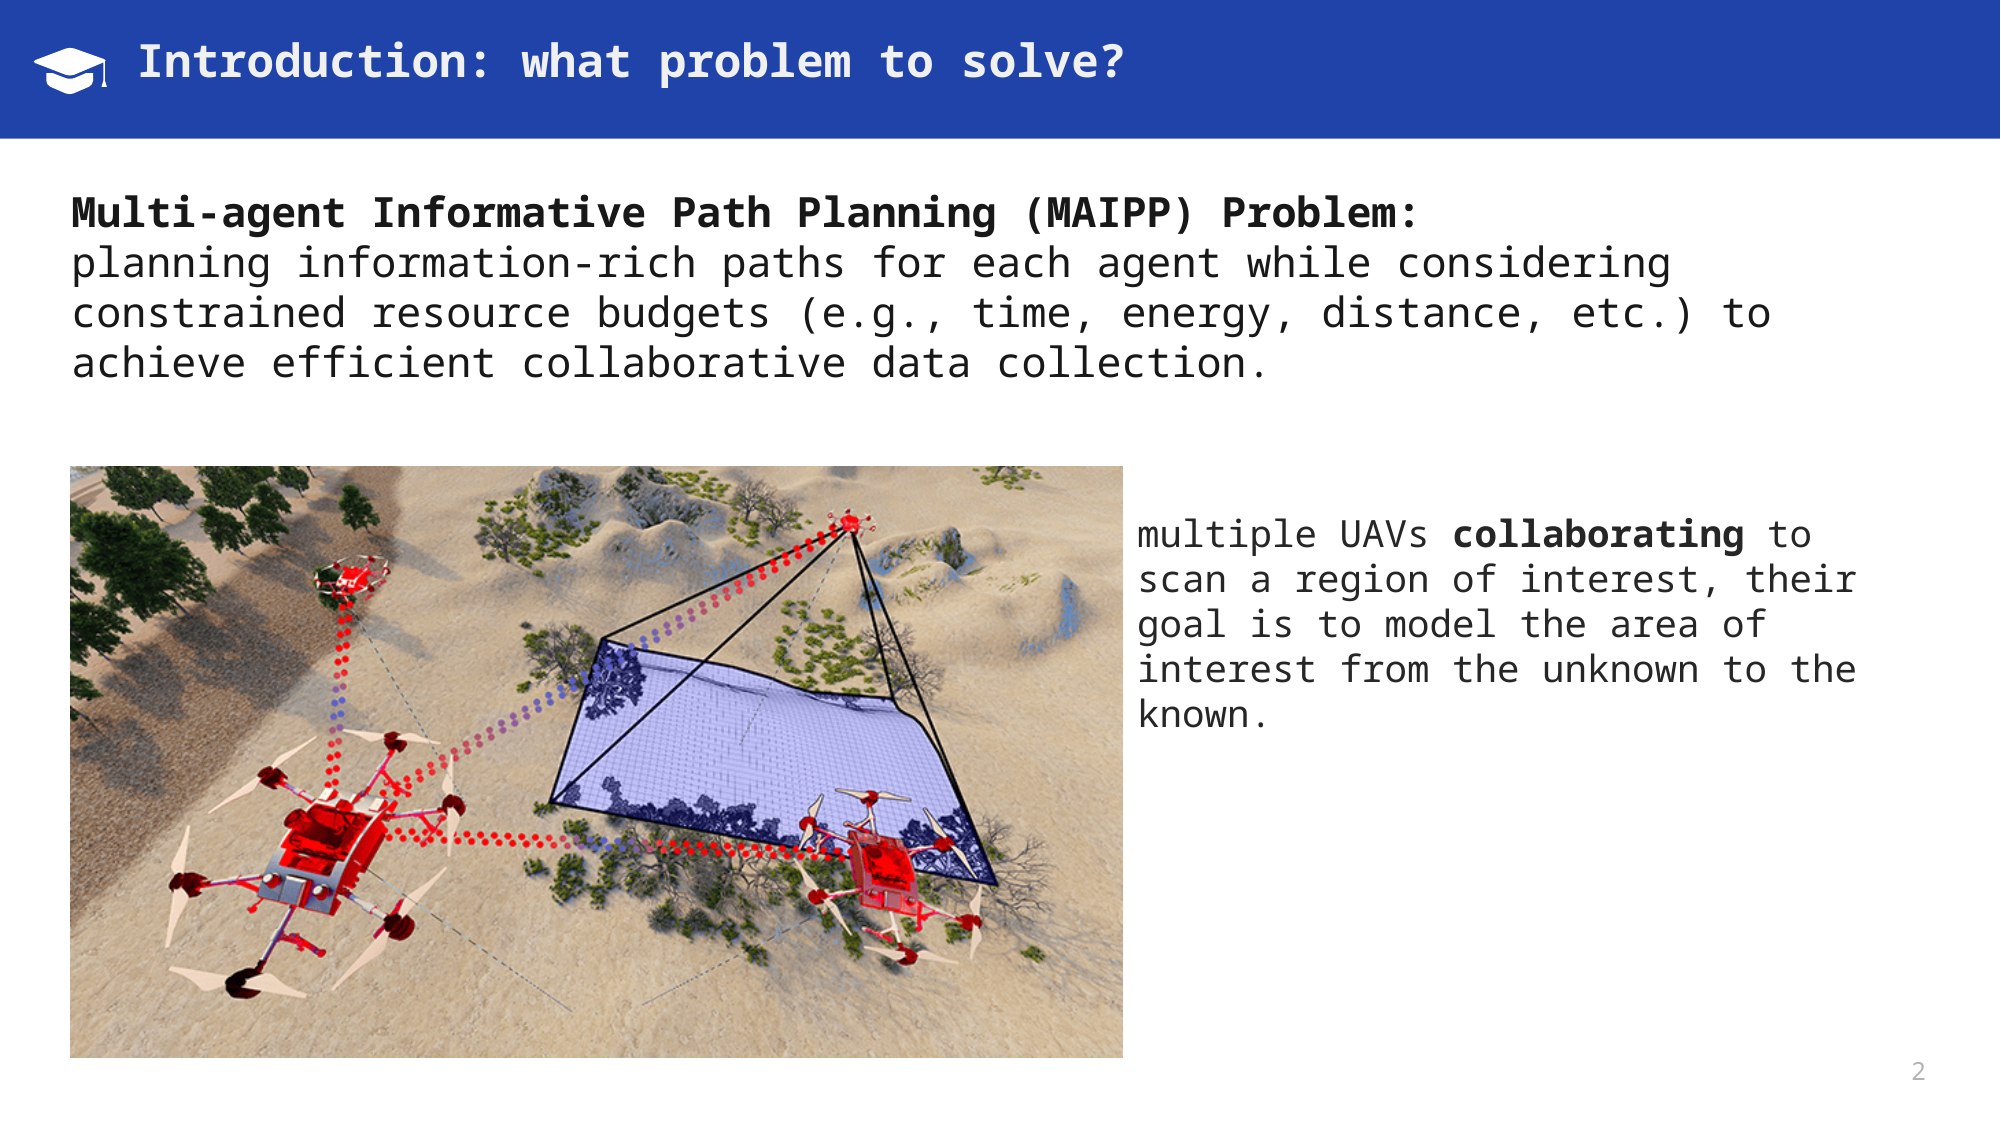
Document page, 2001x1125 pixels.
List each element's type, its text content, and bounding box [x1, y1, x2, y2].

text_box multiple UAVs collaborating to scan a region of interest, their goal is to model the area of interest from the unknown to the known. [1123, 502, 1900, 743]
slide_number 2 [1490, 1042, 1941, 1103]
text_box [32, 46, 109, 96]
title Introduction: what problem to solve? [124, 22, 1754, 98]
text_box [0, 0, 2000, 140]
picture [70, 465, 1123, 1058]
text_box Multi-agent Informative Path Planning (MAIPP) Problem: planning information-rich paths for each agent while considering constrained resource budgets (e.g., time, energy, distance, etc.) to achieve efficient collaborative data collection. [56, 178, 1938, 439]
